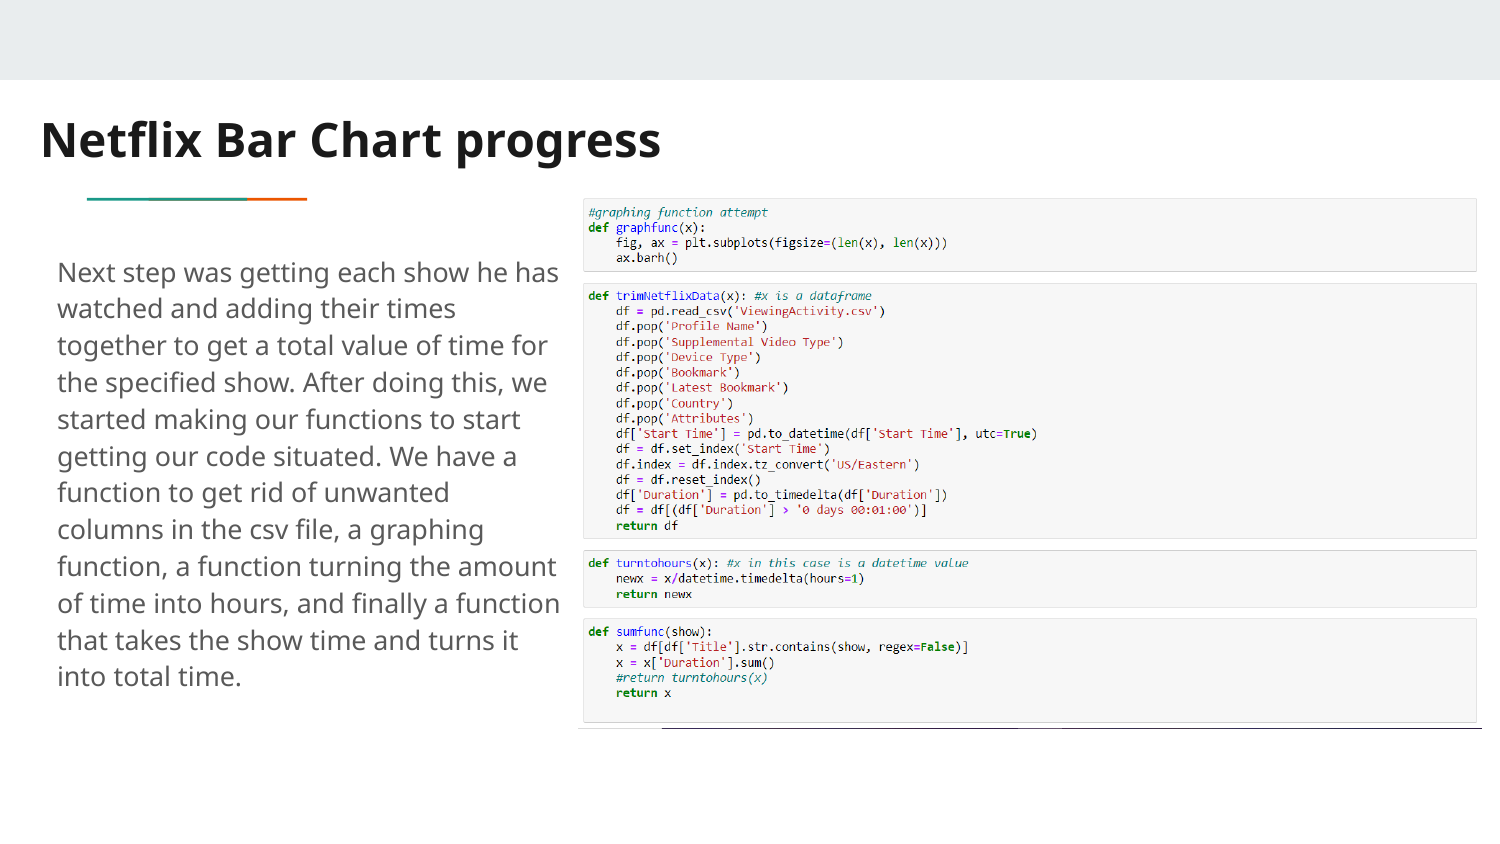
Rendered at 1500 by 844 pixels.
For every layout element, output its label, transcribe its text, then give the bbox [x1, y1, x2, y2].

picture [578, 196, 1482, 729]
list Next step was getting each show he has watched and adding their times together to get a total value of time for the specified show. After doing this, we started making our functions to start getting our code situated. We have a function to get rid of unwanted columns in the csv file, a graphing function, a function turning the amount of time into hours, and finally a function that takes the show time and turns it into total time. [42, 235, 572, 712]
title Netflix Bar Chart progress [24, 95, 1286, 183]
